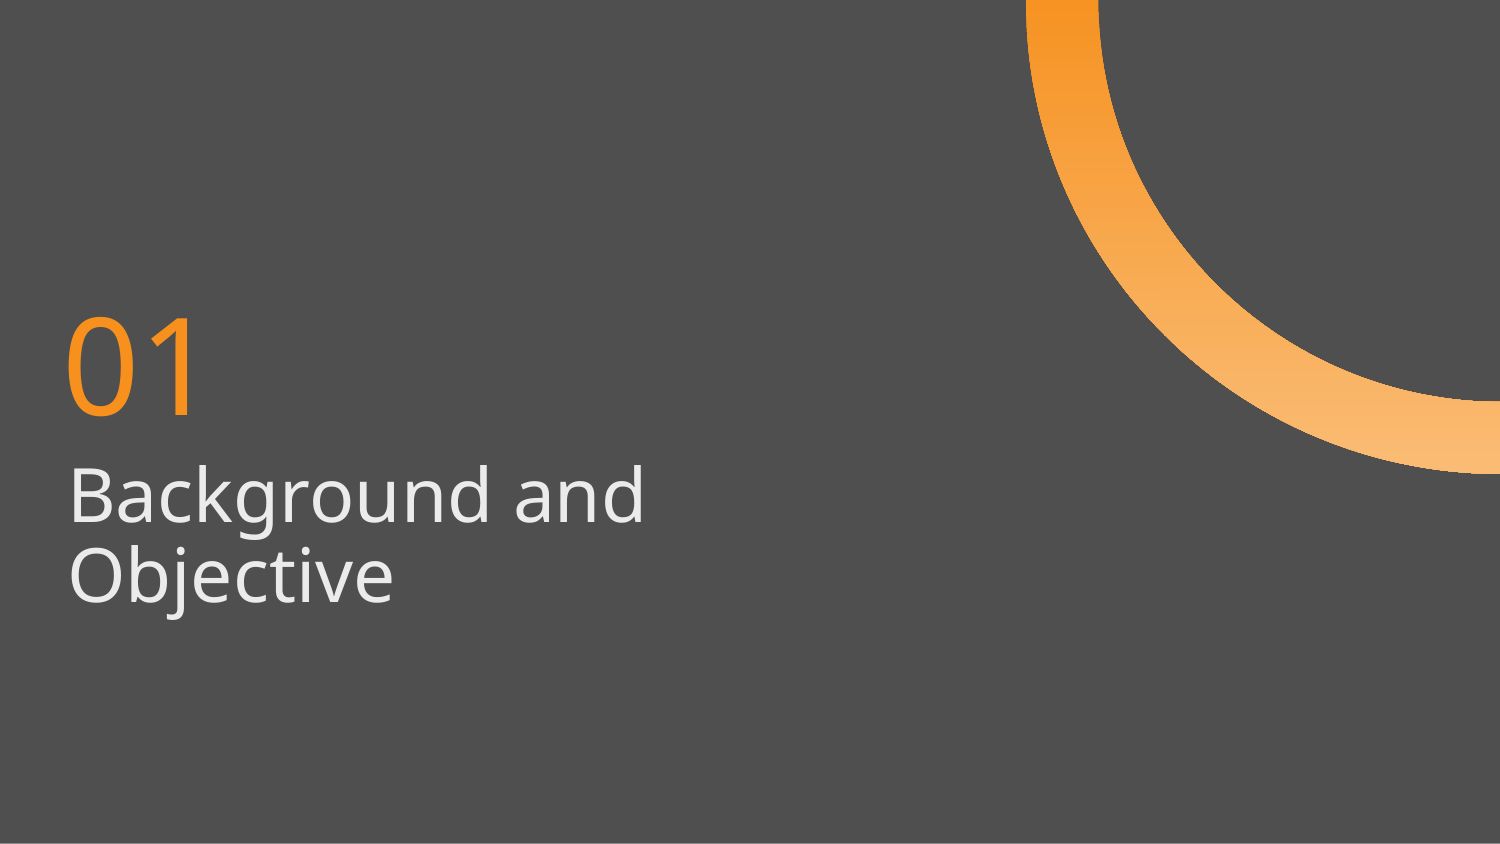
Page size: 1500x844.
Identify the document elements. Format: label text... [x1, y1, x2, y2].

title Background and Objective [67, 457, 710, 620]
title 01 [62, 298, 288, 482]
